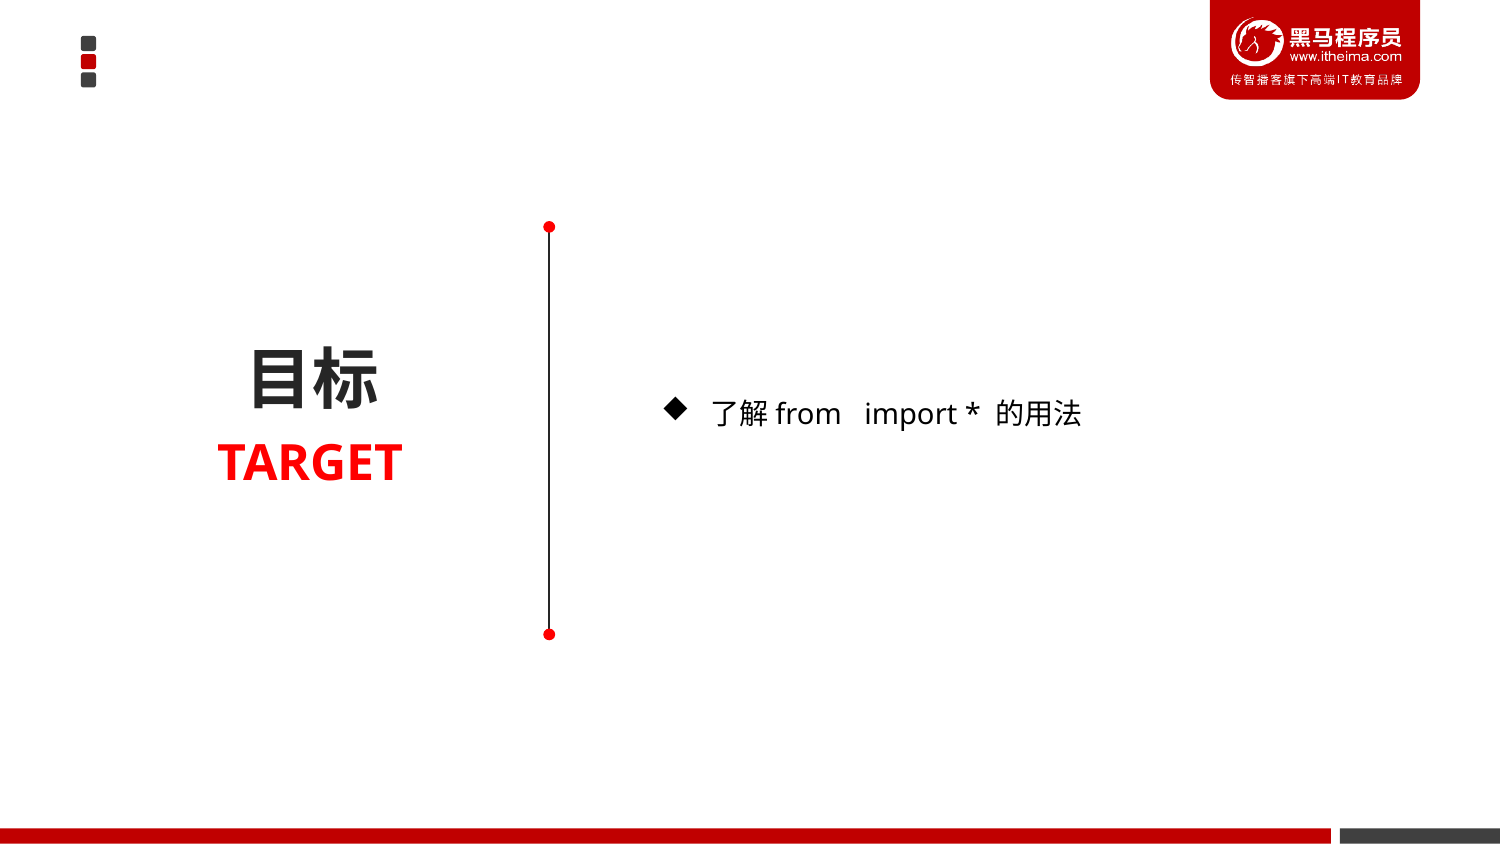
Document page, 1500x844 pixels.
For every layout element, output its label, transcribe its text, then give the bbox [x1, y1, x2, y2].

text_box [541, 628, 558, 643]
picture [1212, 8, 1421, 94]
text_box TARGET [206, 422, 544, 507]
text_box [541, 219, 558, 234]
text_box 目标 [171, 315, 454, 449]
text_box 了解from import * 的用法 [646, 352, 1098, 438]
